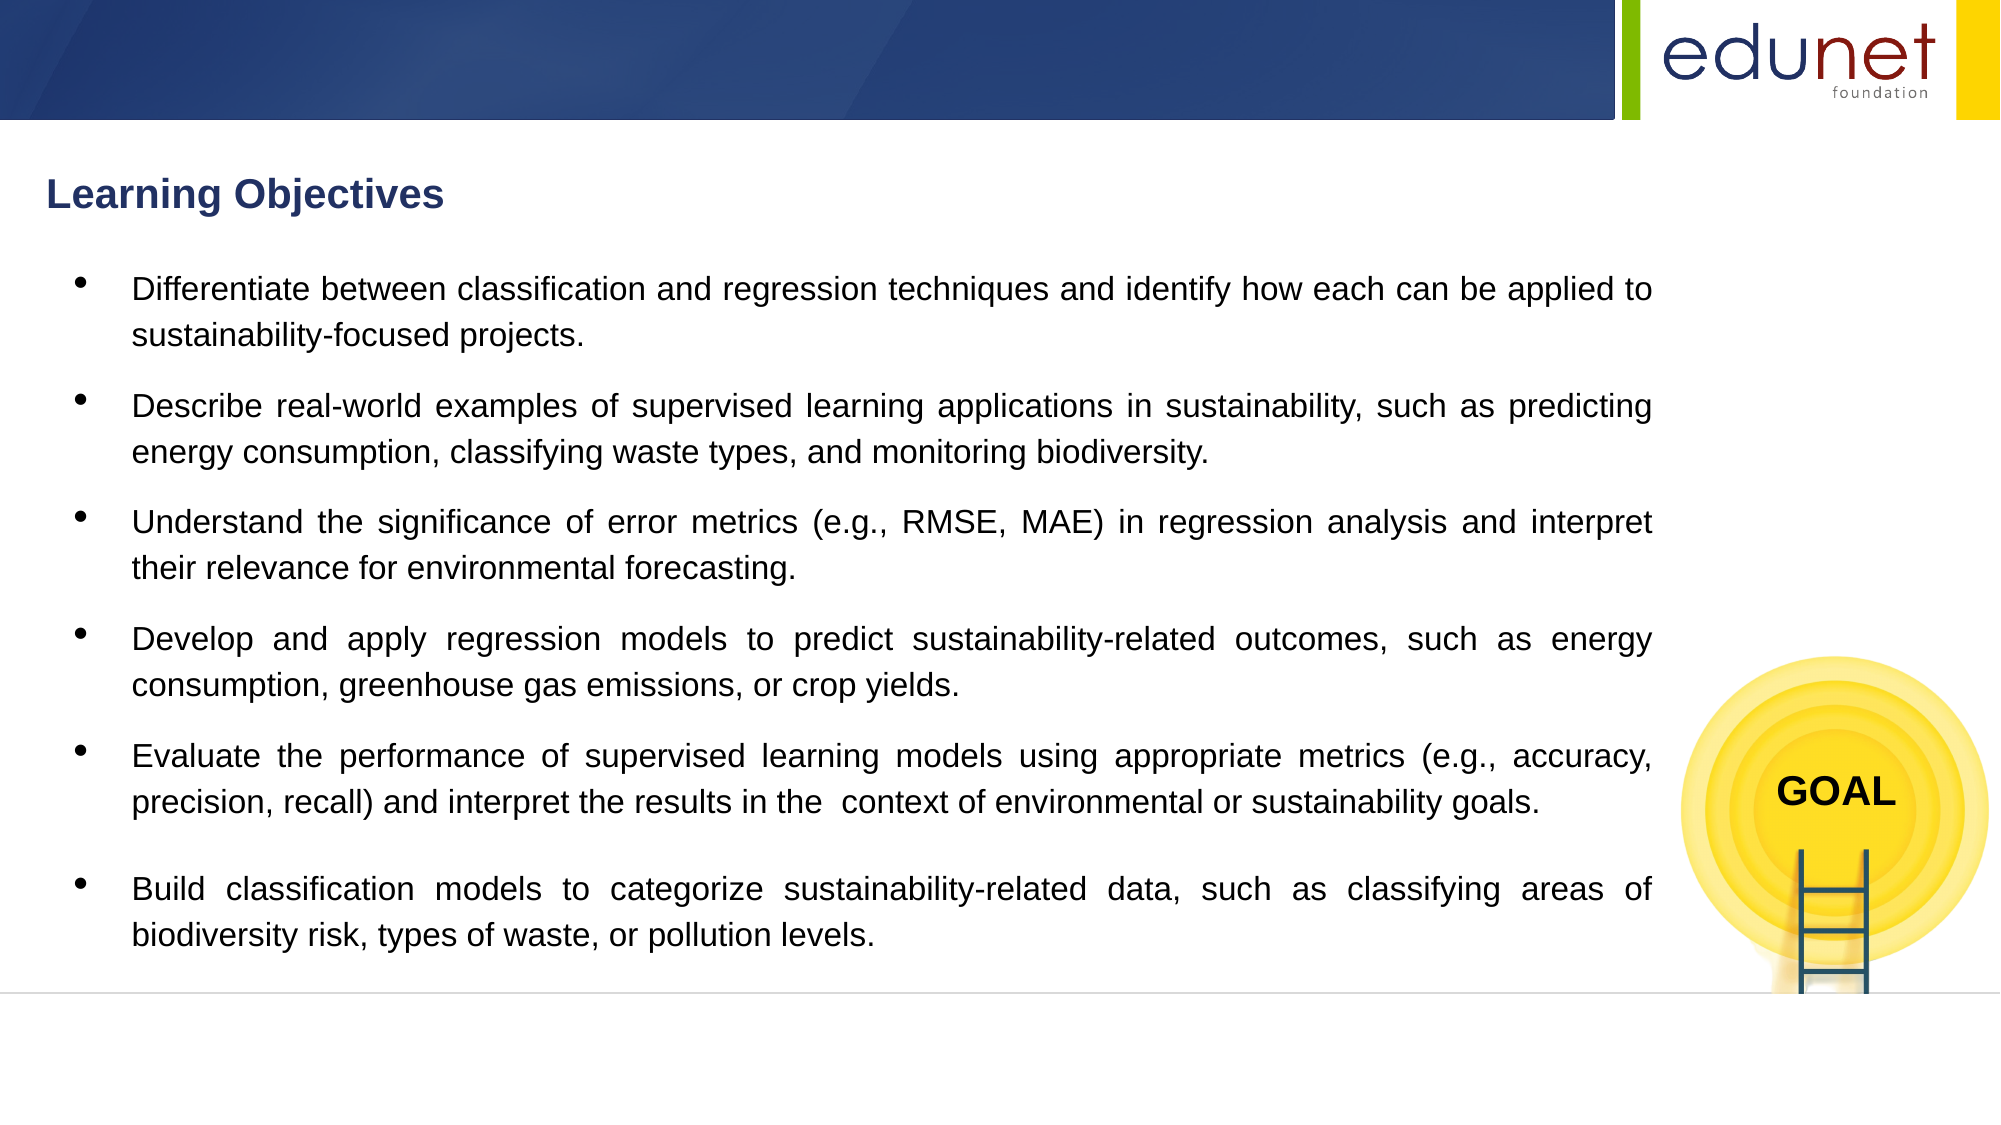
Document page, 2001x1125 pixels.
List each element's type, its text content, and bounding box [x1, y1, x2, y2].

text_box Learning Objectives [31, 159, 467, 225]
picture [1652, 12, 1948, 108]
text_box Differentiate between classification and regression techniques and identify how each can be applied to sustainability-focused projects. Describe real-world examples of supervised learning applications in sustainability, such as predicting energy consumption, classifying waste types, and monitoring biodiversity. Understand the significance of error metrics (e.g., RMSE, MAE) in regression analysis and interpret their relevance for environmental forecasting. Develop and apply regression models to predict sustainability-related outcomes, such as energy consumption, greenhouse gas emissions, or crop yields. Evaluate the performance of supervised learning models using appropriate metrics (e.g., accuracy, precision, recall) and interpret the results in the context of environmental or sustainability goals. Build classification models to categorize sustainability-related data, such as classifying areas of biodiversity risk, types of waste, or pollution levels. [60, 253, 1670, 961]
picture [1669, 650, 2000, 994]
